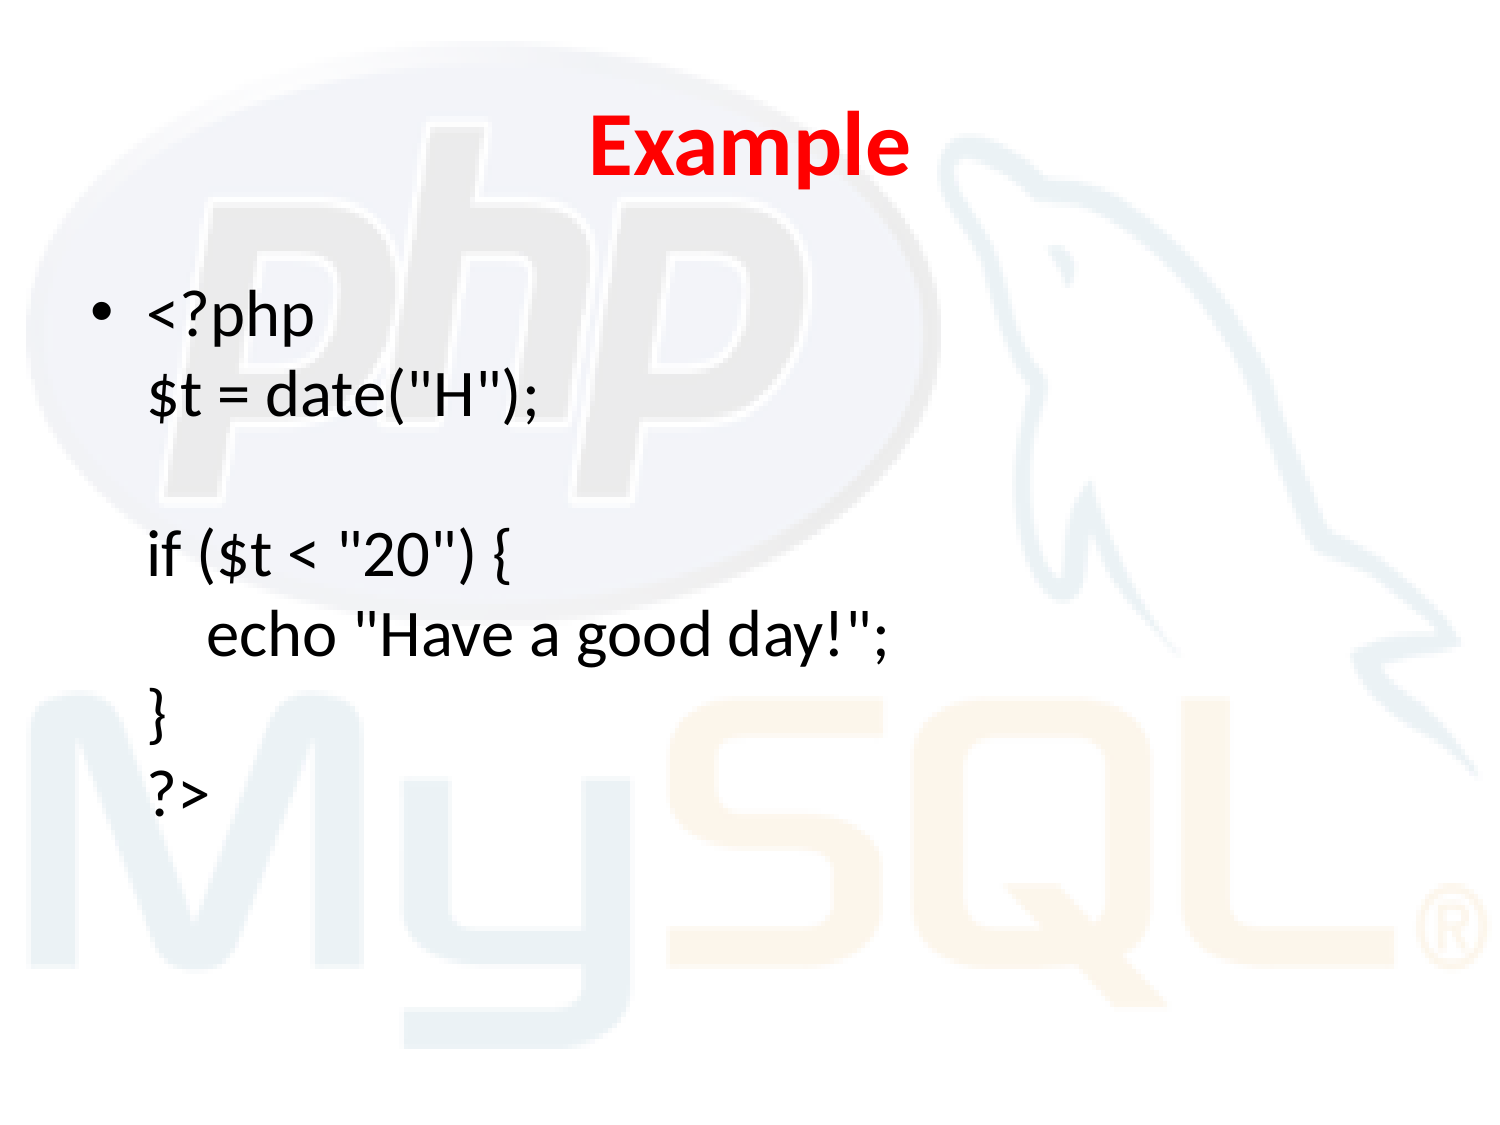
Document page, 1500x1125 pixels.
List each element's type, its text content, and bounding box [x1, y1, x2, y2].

list <?php $t = date("H"); if ($t < "20") { echo "Have a good day!"; } ?> [75, 262, 1425, 1005]
title Example [75, 45, 1425, 233]
